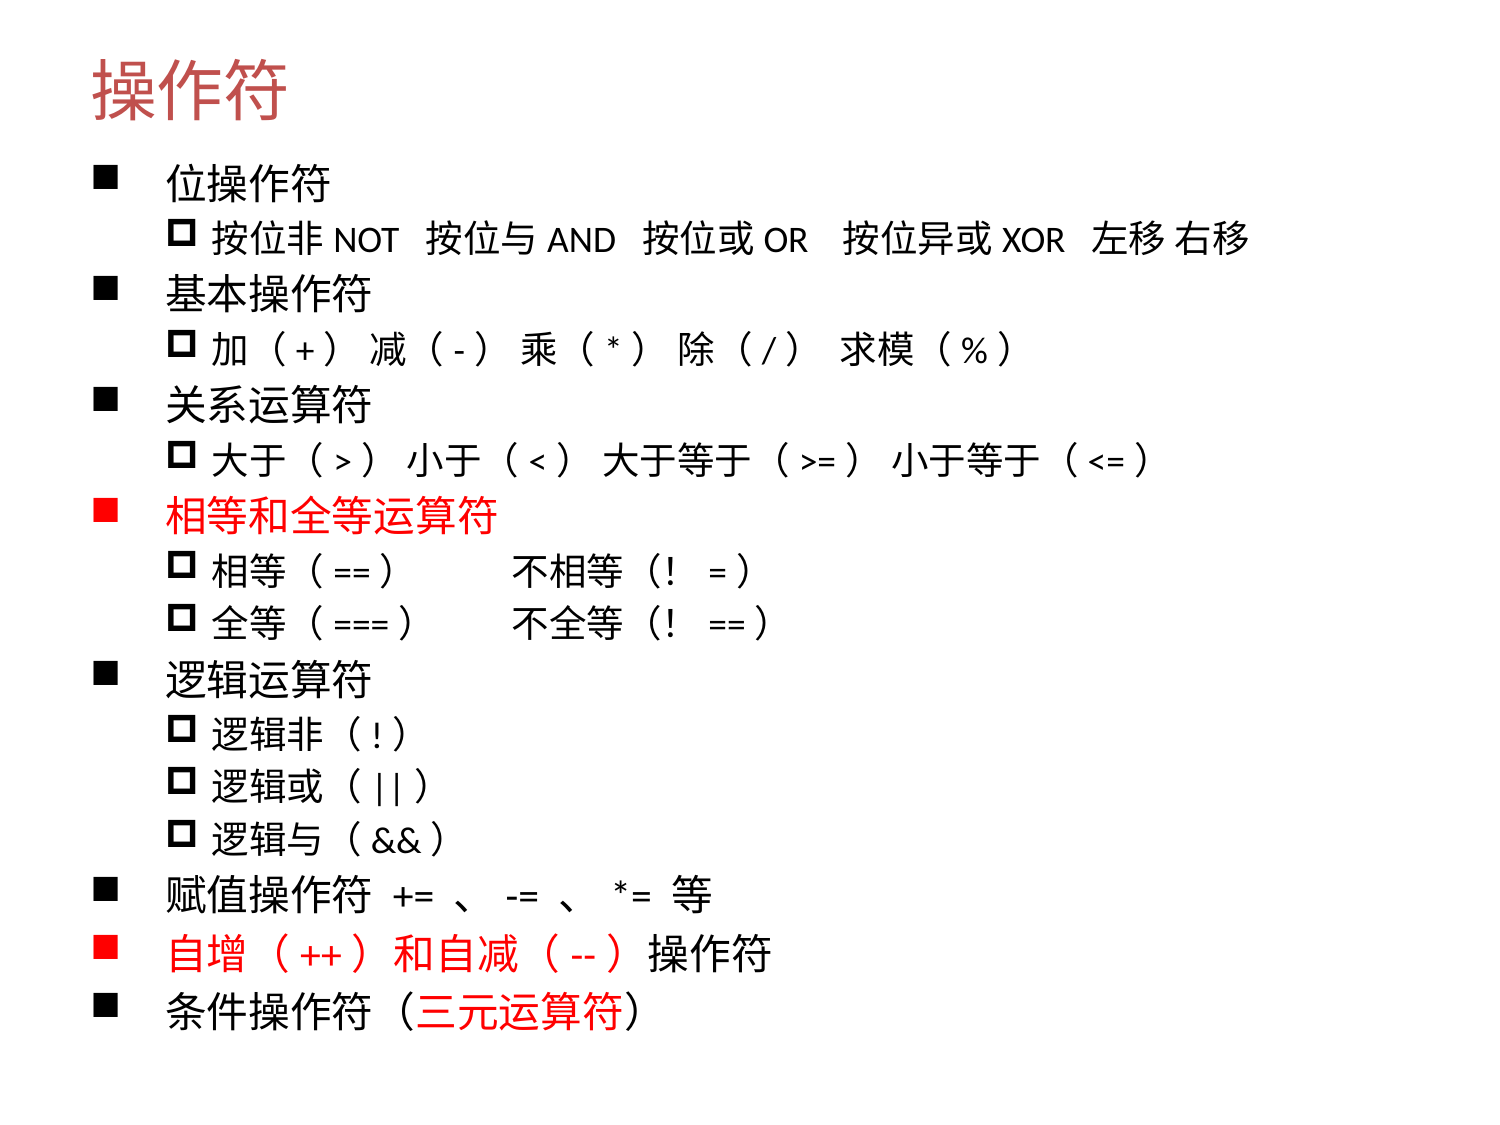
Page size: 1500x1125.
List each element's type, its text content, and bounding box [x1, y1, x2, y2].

list 位操作符 按位非NOT 按位与AND 按位或OR 按位异或XOR 左移 右移 基本操作符 加（+） 减（-） 乘（*） 除（/） 求模（%） 关系运算符 大于（>） 小于（<） 大于等于（>=） 小于等于（<=） 相等和全等运算符 相等（==） 不相等（！=） 全等（===） 不全等（！==） 逻辑运算符 逻辑非（!） 逻辑或（||） 逻辑与（&&） 赋值操作符 += 、-= 、*= 等 自增（++）和自减（--）操作符 条件操作符（三元运算符） [75, 149, 1425, 1125]
title 操作符 [75, 45, 1371, 134]
